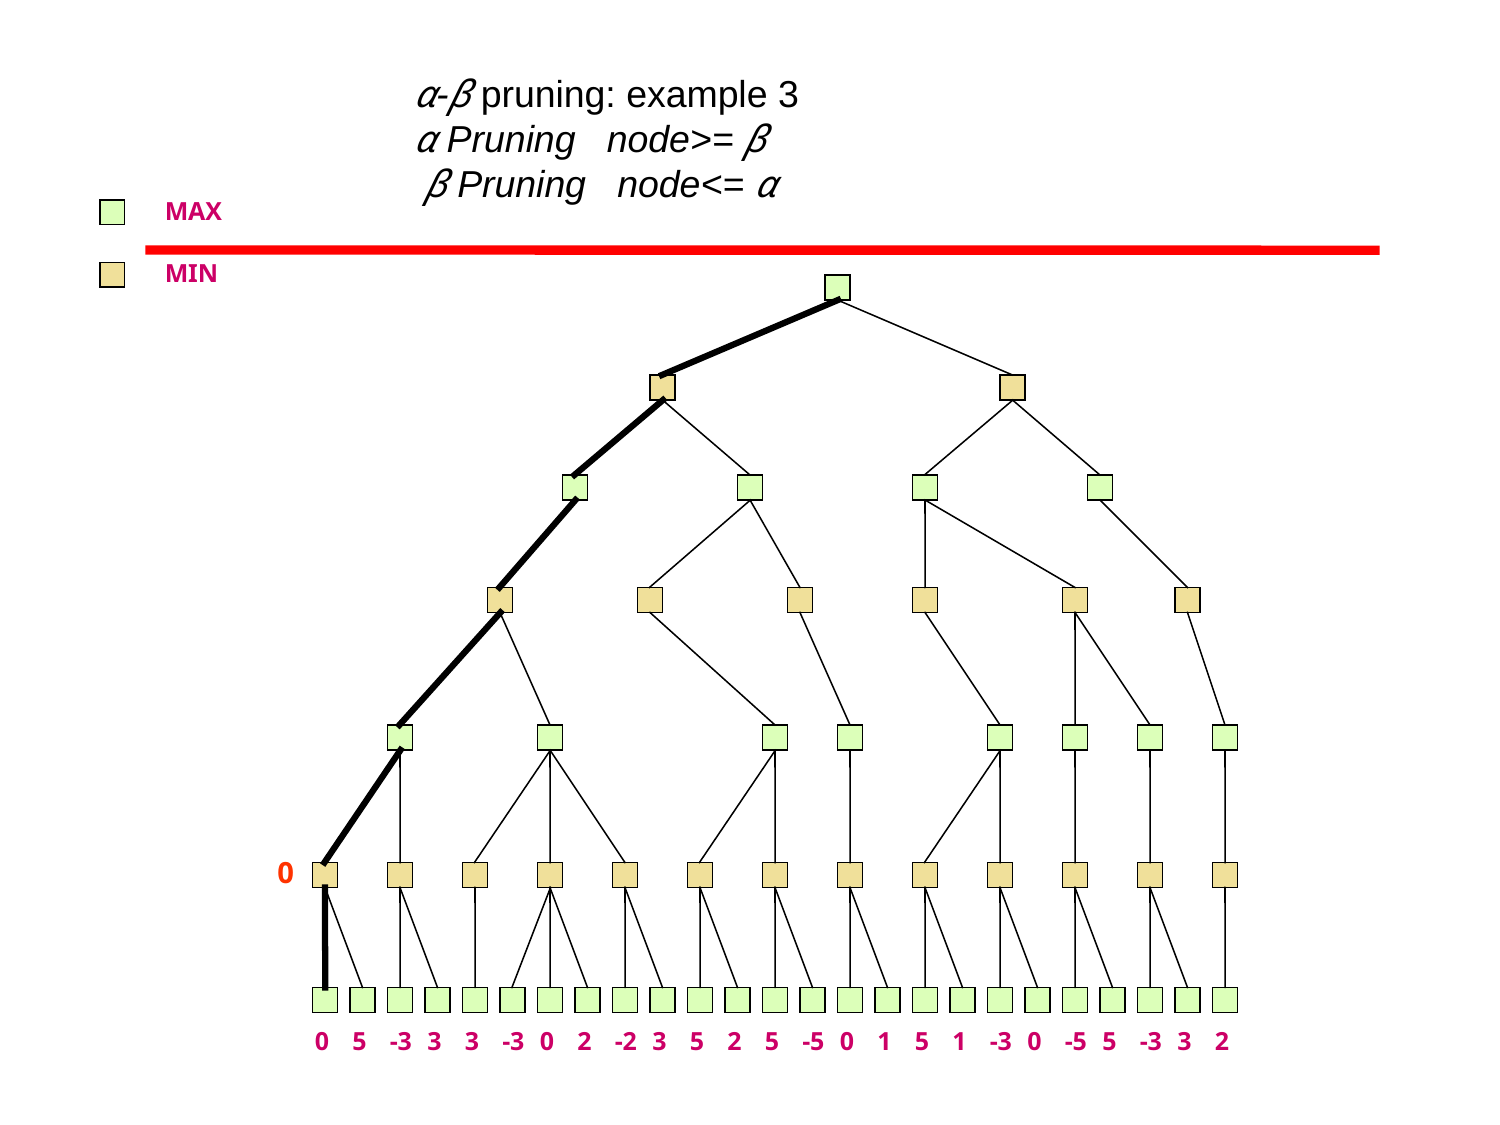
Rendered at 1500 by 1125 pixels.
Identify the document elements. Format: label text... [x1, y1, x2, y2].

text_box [511, 887, 546, 988]
text_box [787, 587, 813, 613]
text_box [499, 499, 576, 588]
text_box [387, 725, 413, 750]
text_box [1062, 987, 1088, 1013]
text_box [425, 987, 450, 1013]
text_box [499, 612, 551, 726]
text_box [1175, 587, 1200, 613]
text_box 0 [848, 1017, 862, 1063]
text_box [612, 862, 638, 888]
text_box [649, 612, 776, 726]
text_box [312, 862, 338, 888]
text_box -3 [375, 1017, 412, 1063]
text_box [924, 499, 1076, 588]
text_box [762, 862, 788, 888]
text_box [1074, 887, 1113, 988]
text_box [1137, 725, 1163, 750]
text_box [699, 887, 738, 988]
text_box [661, 299, 837, 376]
text_box [912, 587, 938, 613]
text_box [987, 725, 1013, 750]
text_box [574, 399, 662, 476]
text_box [924, 887, 963, 988]
text_box [637, 587, 663, 613]
text_box [650, 375, 675, 398]
text_box [1137, 862, 1163, 888]
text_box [924, 612, 1001, 726]
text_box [324, 749, 401, 863]
text_box [500, 987, 525, 1013]
text_box [487, 587, 513, 610]
text_box [912, 862, 938, 888]
text_box [837, 987, 863, 1013]
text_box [749, 499, 801, 588]
text_box [1212, 987, 1238, 1013]
text_box [800, 987, 825, 1013]
text_box [387, 862, 413, 888]
text_box 0 [524, 1017, 570, 1063]
text_box [1100, 987, 1125, 1013]
text_box [837, 862, 863, 888]
text_box [912, 987, 938, 1013]
text_box [725, 987, 750, 1013]
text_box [1149, 887, 1188, 988]
text_box [462, 987, 488, 1013]
text_box [687, 987, 713, 1013]
text_box [312, 987, 338, 1013]
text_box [399, 887, 438, 988]
text_box [825, 275, 850, 298]
text_box 5 [683, 1017, 720, 1063]
text_box [950, 987, 975, 1013]
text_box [924, 749, 1001, 863]
text_box [1212, 862, 1238, 888]
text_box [799, 612, 851, 726]
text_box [849, 887, 888, 988]
text_box [612, 987, 638, 1013]
text_box [987, 862, 1013, 888]
text_box 3 [637, 1017, 683, 1063]
text_box [650, 987, 675, 1013]
text_box [1062, 587, 1088, 613]
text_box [549, 749, 626, 863]
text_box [837, 299, 1013, 376]
text_box 3 [458, 1017, 495, 1063]
text_box [562, 474, 588, 500]
text_box [1137, 987, 1163, 1013]
text_box -5 [1058, 1017, 1087, 1063]
text_box α-β pruning: example 3 α Pruning node>= β β Pruning node<= α [399, 62, 1150, 213]
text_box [1074, 612, 1151, 726]
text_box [1012, 399, 1101, 476]
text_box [774, 887, 813, 988]
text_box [1187, 612, 1226, 726]
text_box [999, 887, 1038, 988]
text_box 0 [262, 847, 310, 898]
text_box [624, 887, 663, 988]
text_box 0 [1036, 1017, 1058, 1063]
text_box [462, 862, 488, 888]
text_box 5 [749, 1017, 795, 1063]
text_box -3 [975, 1017, 1036, 1063]
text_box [662, 399, 751, 476]
text_box [737, 474, 763, 498]
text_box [99, 187, 250, 296]
text_box [537, 872, 563, 885]
text_box 5 [908, 1017, 945, 1063]
text_box 0 [299, 1017, 337, 1063]
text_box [649, 499, 749, 588]
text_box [399, 612, 497, 726]
text_box [1175, 987, 1200, 1013]
text_box 5 [337, 1017, 375, 1063]
text_box [1087, 474, 1113, 500]
text_box -3 [1133, 1017, 1186, 1063]
text_box 2 [1199, 1017, 1245, 1063]
text_box [350, 987, 375, 1013]
text_box [762, 987, 788, 1013]
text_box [549, 887, 588, 988]
text_box [837, 725, 863, 750]
text_box [1025, 987, 1050, 1013]
text_box [387, 987, 413, 1013]
text_box 1 [862, 1017, 908, 1063]
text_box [324, 887, 363, 988]
text_box 3 [412, 1017, 458, 1063]
text_box [999, 375, 1025, 398]
text_box [1212, 725, 1238, 750]
text_box [875, 987, 900, 1013]
text_box -5 [795, 1017, 848, 1063]
text_box -2 [608, 1017, 637, 1063]
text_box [924, 399, 1012, 476]
text_box 1 [945, 1017, 975, 1063]
text_box 3 [1186, 1017, 1199, 1063]
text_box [474, 749, 549, 863]
text_box [575, 987, 600, 1013]
text_box [687, 862, 713, 888]
text_box [1062, 725, 1088, 750]
text_box [987, 987, 1013, 1013]
text_box -3 [495, 1017, 524, 1063]
text_box [537, 996, 563, 1013]
text_box 5 [1087, 1017, 1133, 1063]
text_box [912, 474, 938, 500]
text_box 2 [720, 1017, 749, 1063]
text_box [1062, 862, 1088, 888]
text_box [699, 749, 776, 863]
text_box [762, 725, 788, 750]
text_box [537, 725, 563, 748]
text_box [1099, 499, 1188, 588]
text_box 2 [570, 1017, 608, 1063]
